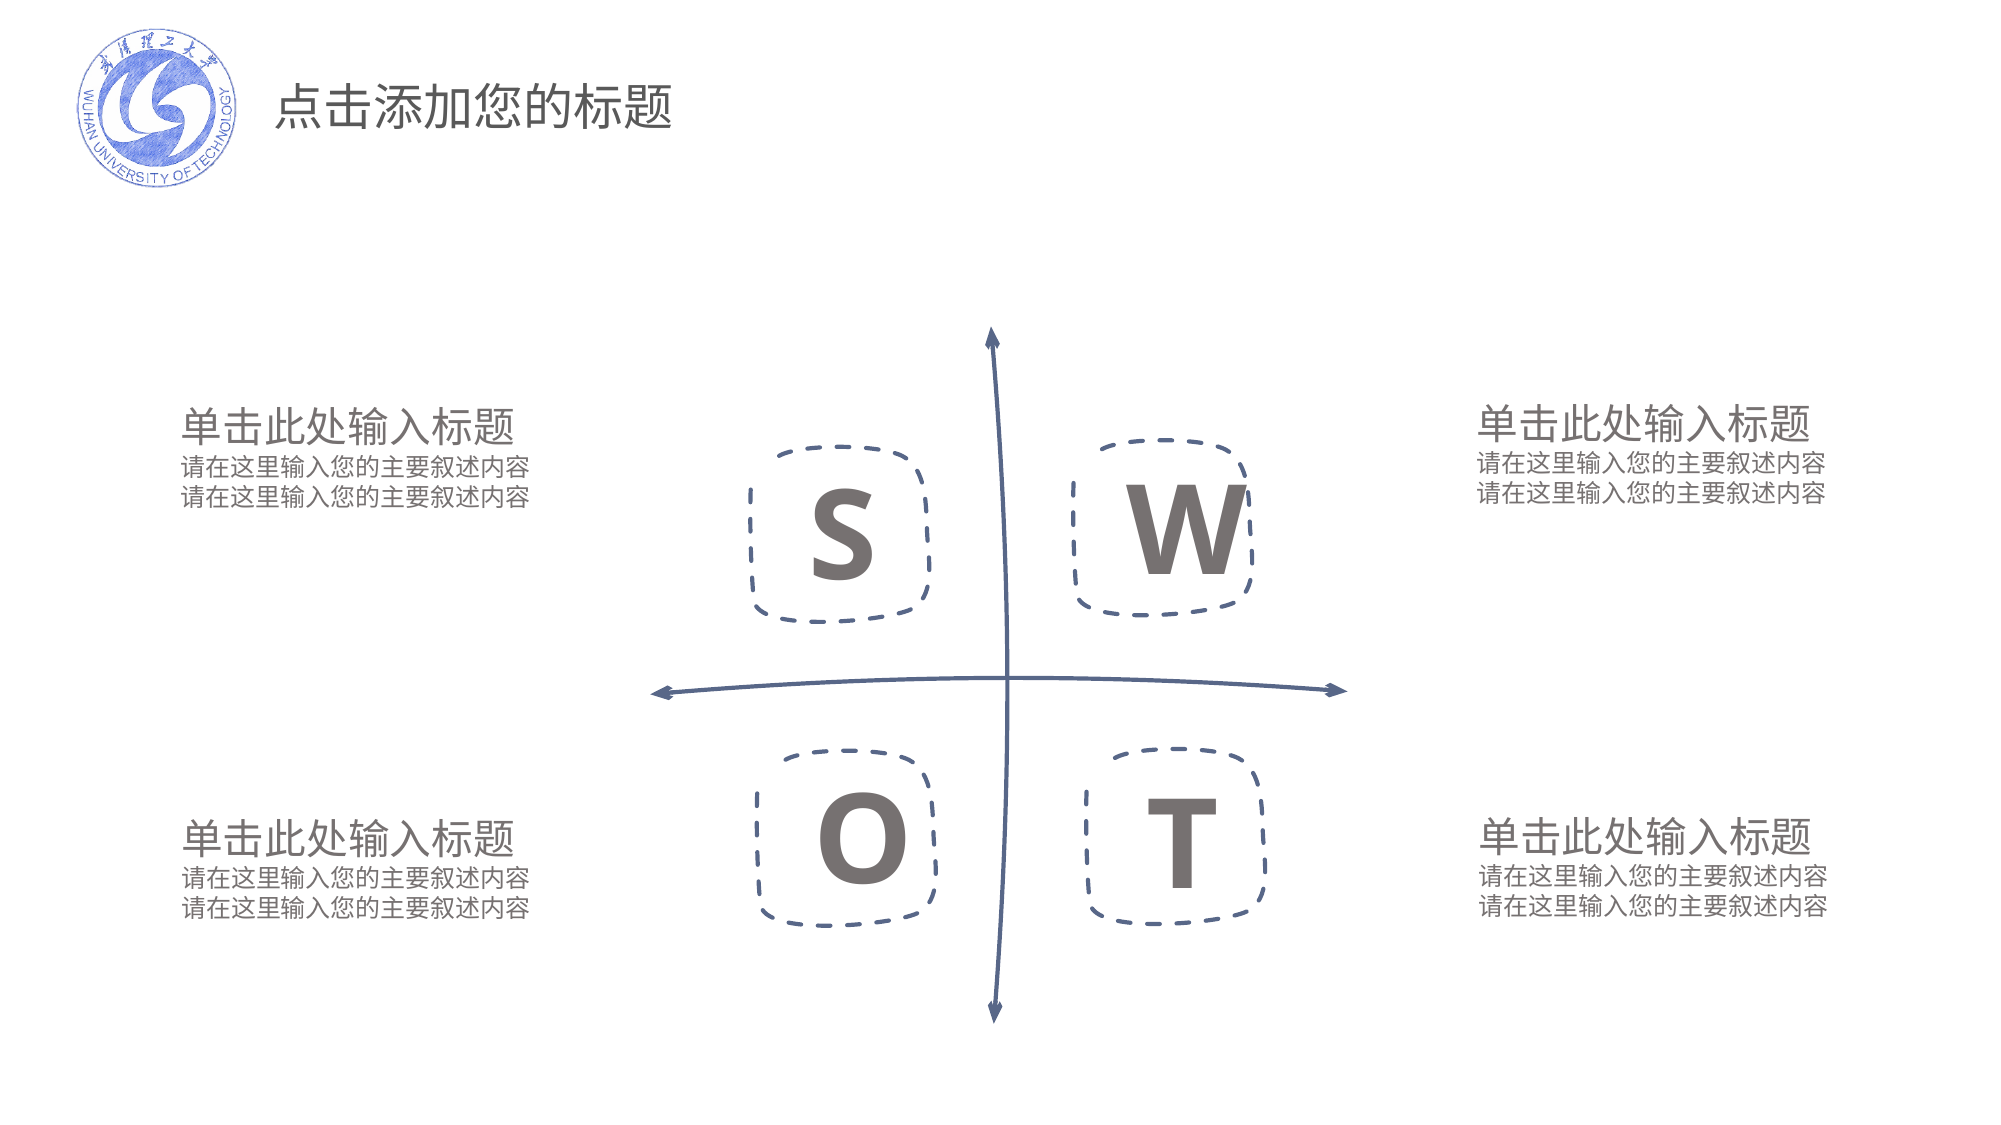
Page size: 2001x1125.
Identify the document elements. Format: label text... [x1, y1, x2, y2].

text_box 单击此处输入标题 请在这里输入您的主要叙述内容 请在这里输入您的主要叙述内容 [166, 805, 547, 1011]
text_box 单击此处输入标题 请在这里输入您的主要叙述内容 请在这里输入您的主要叙述内容 [1461, 390, 1842, 595]
text_box [985, 326, 1009, 1024]
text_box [756, 750, 936, 926]
picture [76, 27, 237, 188]
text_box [1073, 440, 1253, 616]
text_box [750, 446, 930, 622]
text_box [1086, 748, 1266, 925]
text_box 单击此处输入标题 请在这里输入您的主要叙述内容 请在这里输入您的主要叙述内容 [165, 393, 546, 599]
text_box [650, 676, 992, 700]
text_box 单击此处输入标题 请在这里输入您的主要叙述内容 请在这里输入您的主要叙述内容 [1463, 802, 1844, 1008]
text_box [1009, 676, 1348, 698]
